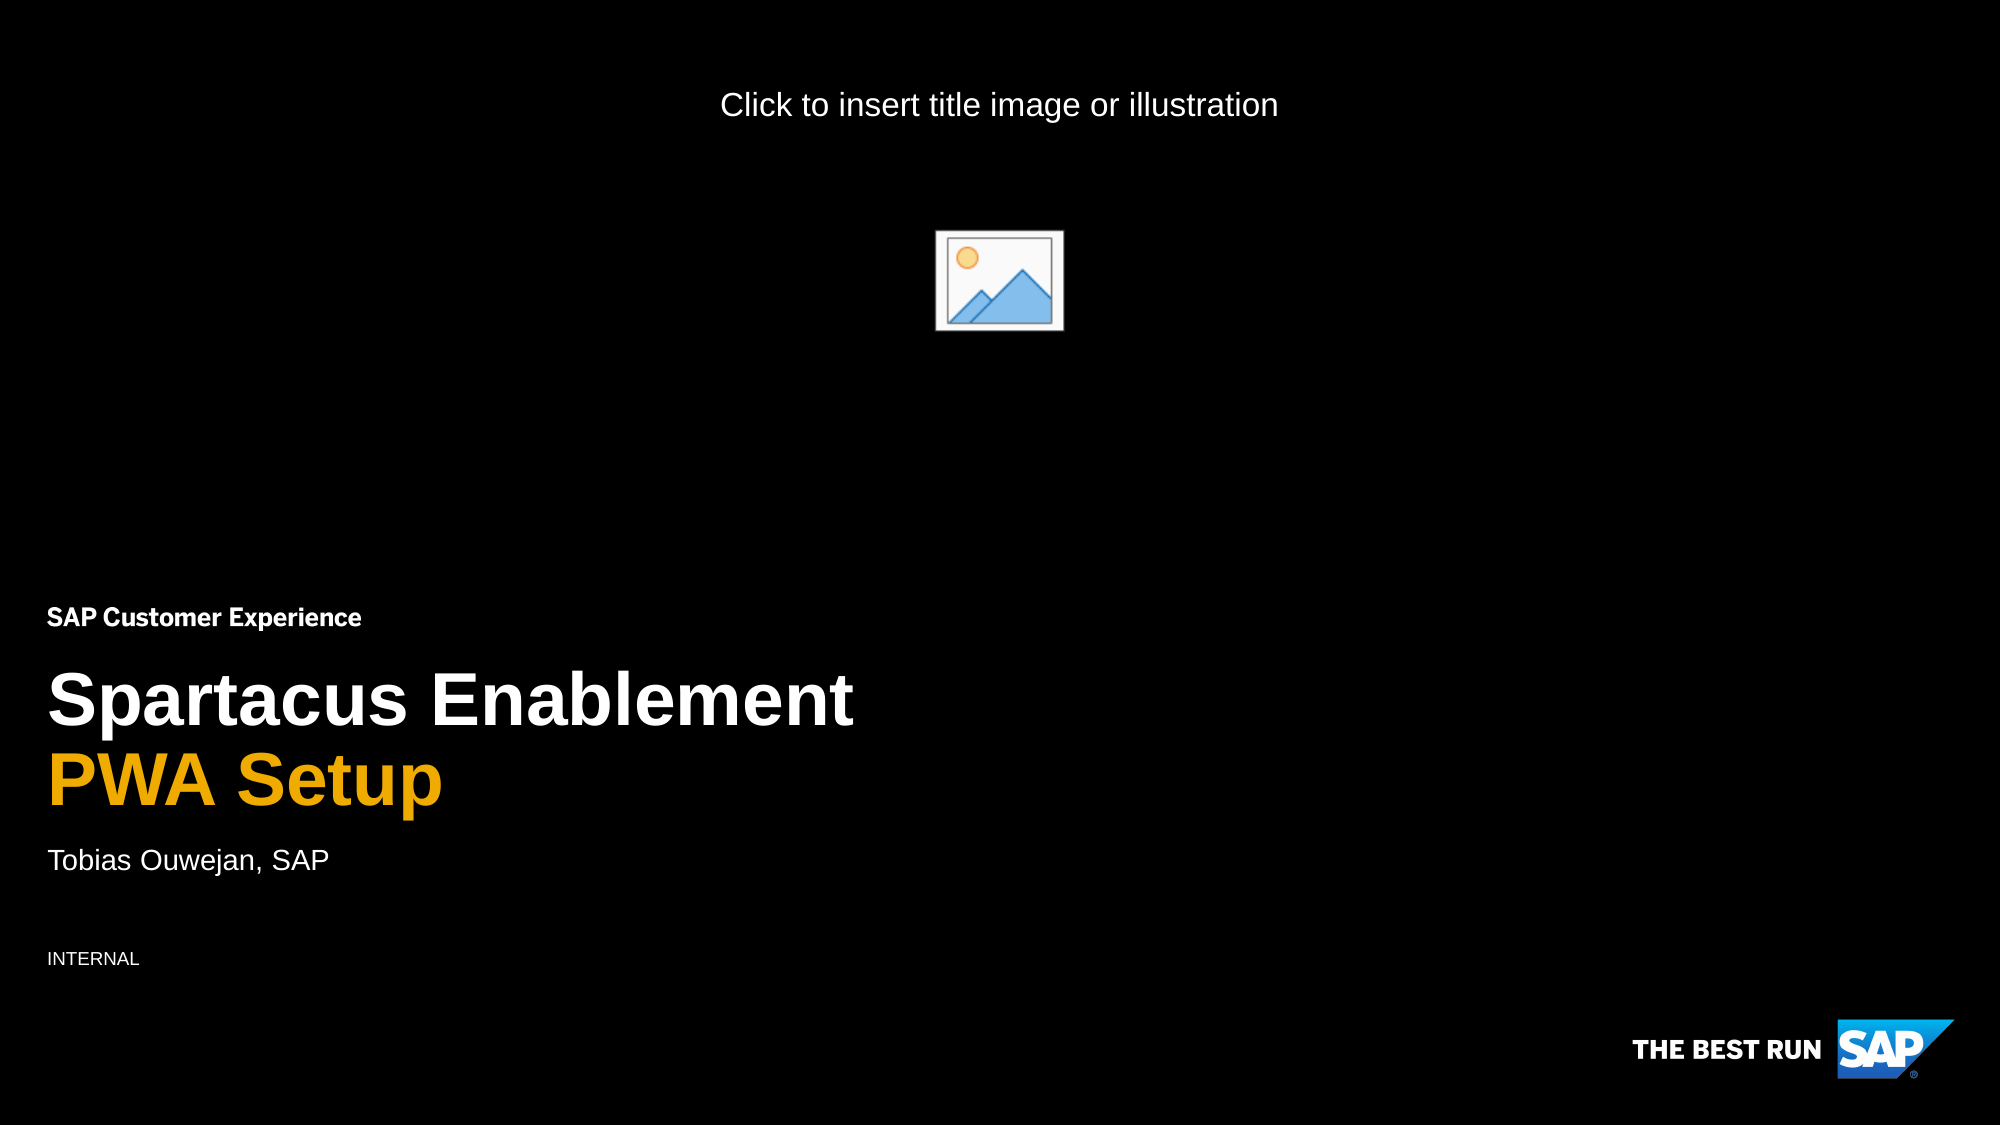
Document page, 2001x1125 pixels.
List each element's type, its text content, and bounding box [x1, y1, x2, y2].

picture [47, 607, 361, 631]
subtitle Tobias Ouwejan, SAP [47, 841, 1955, 913]
picture [0, 0, 2001, 563]
title Spartacus Enablement PWA Setup [47, 660, 1955, 824]
picture [1632, 1019, 1955, 1079]
